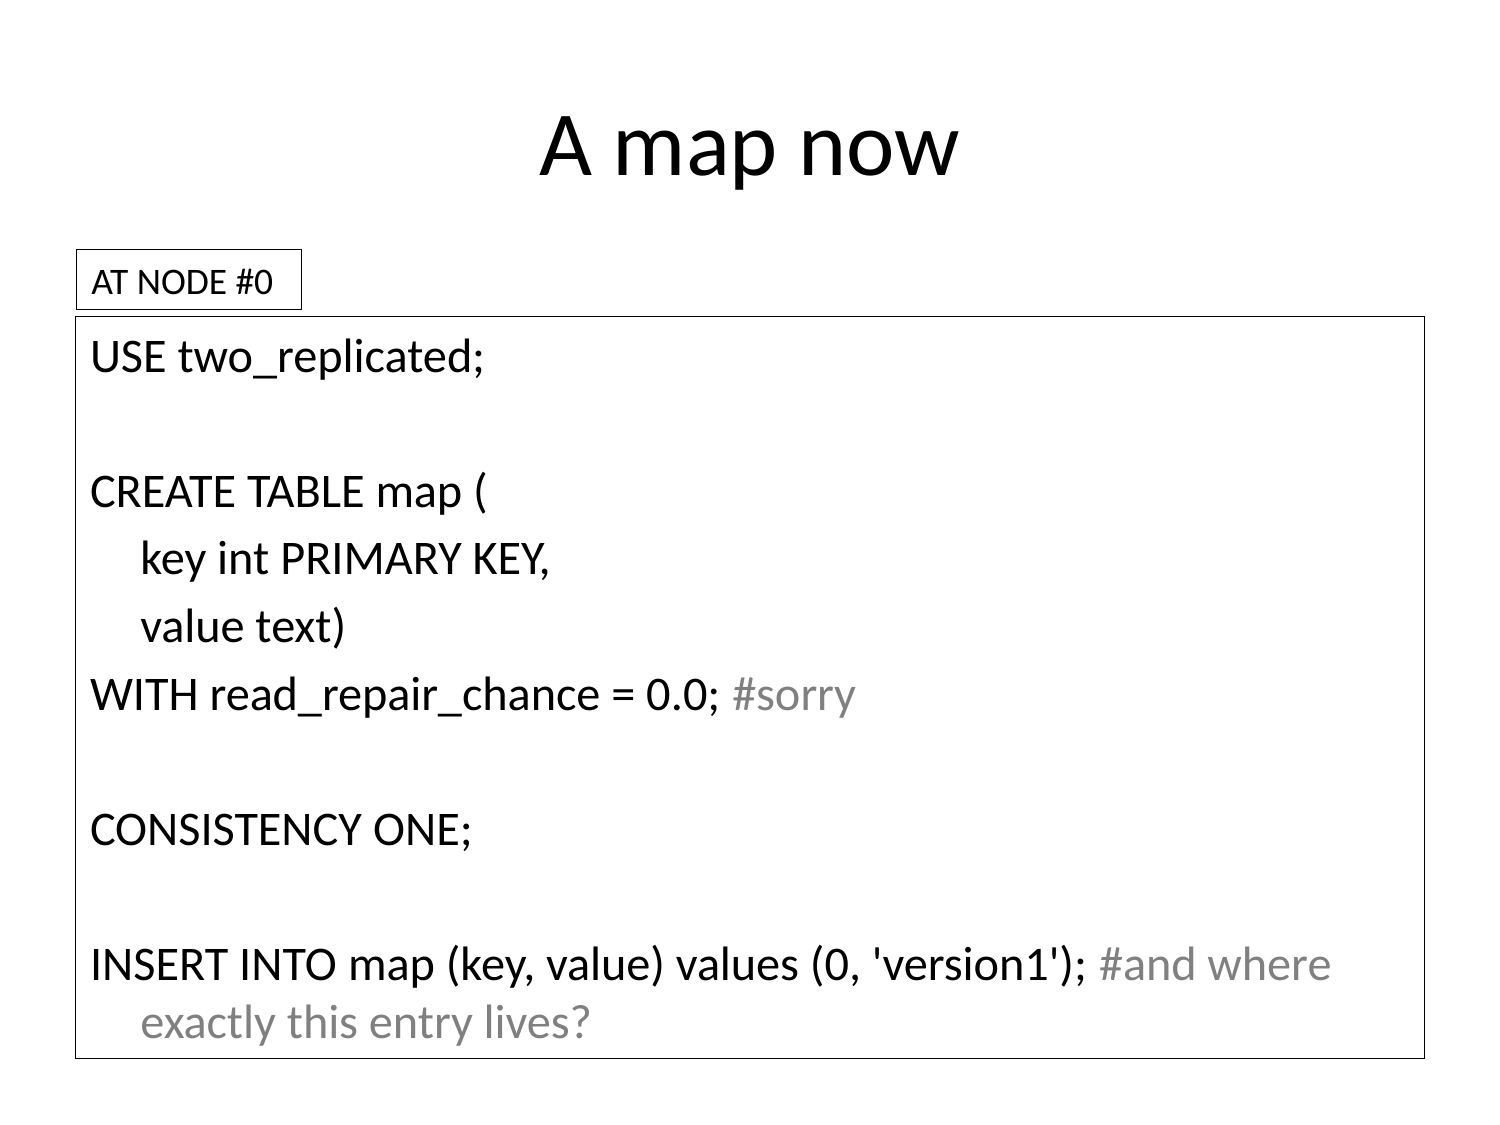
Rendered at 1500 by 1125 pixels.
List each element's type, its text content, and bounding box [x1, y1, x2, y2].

text_box AT NODE #0 [76, 249, 302, 310]
title A map now [75, 45, 1425, 233]
list USE two_replicated; CREATE TABLE map ( key int PRIMARY KEY, value text) WITH read_repair_chance = 0.0; #sorry CONSISTENCY ONE; INSERT INTO map (key, value) values (0, 'version1'); #and where exactly this entry lives? [75, 316, 1425, 1059]
